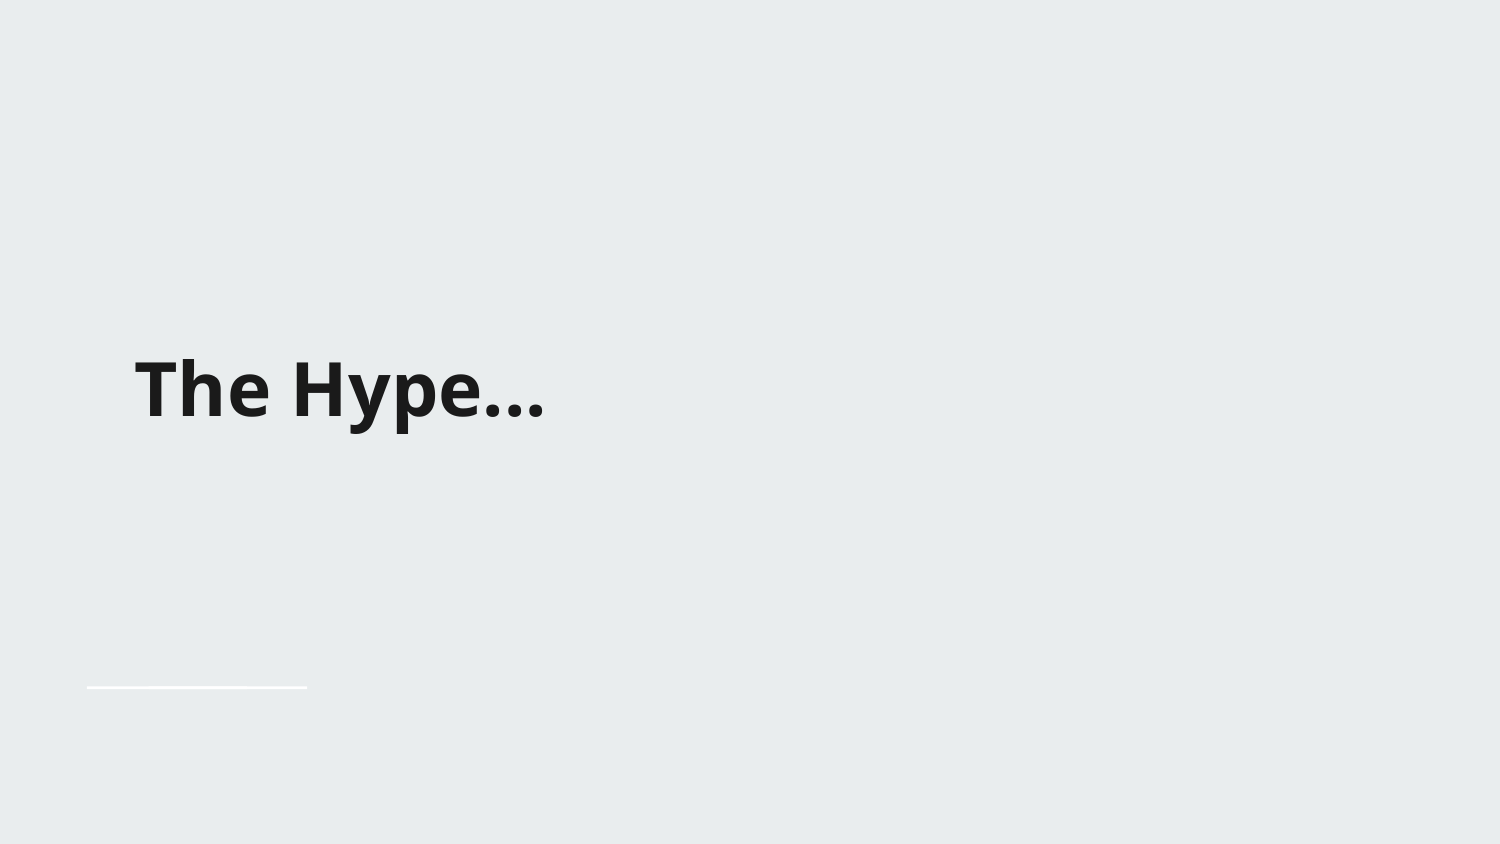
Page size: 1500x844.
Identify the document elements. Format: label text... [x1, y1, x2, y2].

title The Hype... [119, 141, 1272, 632]
